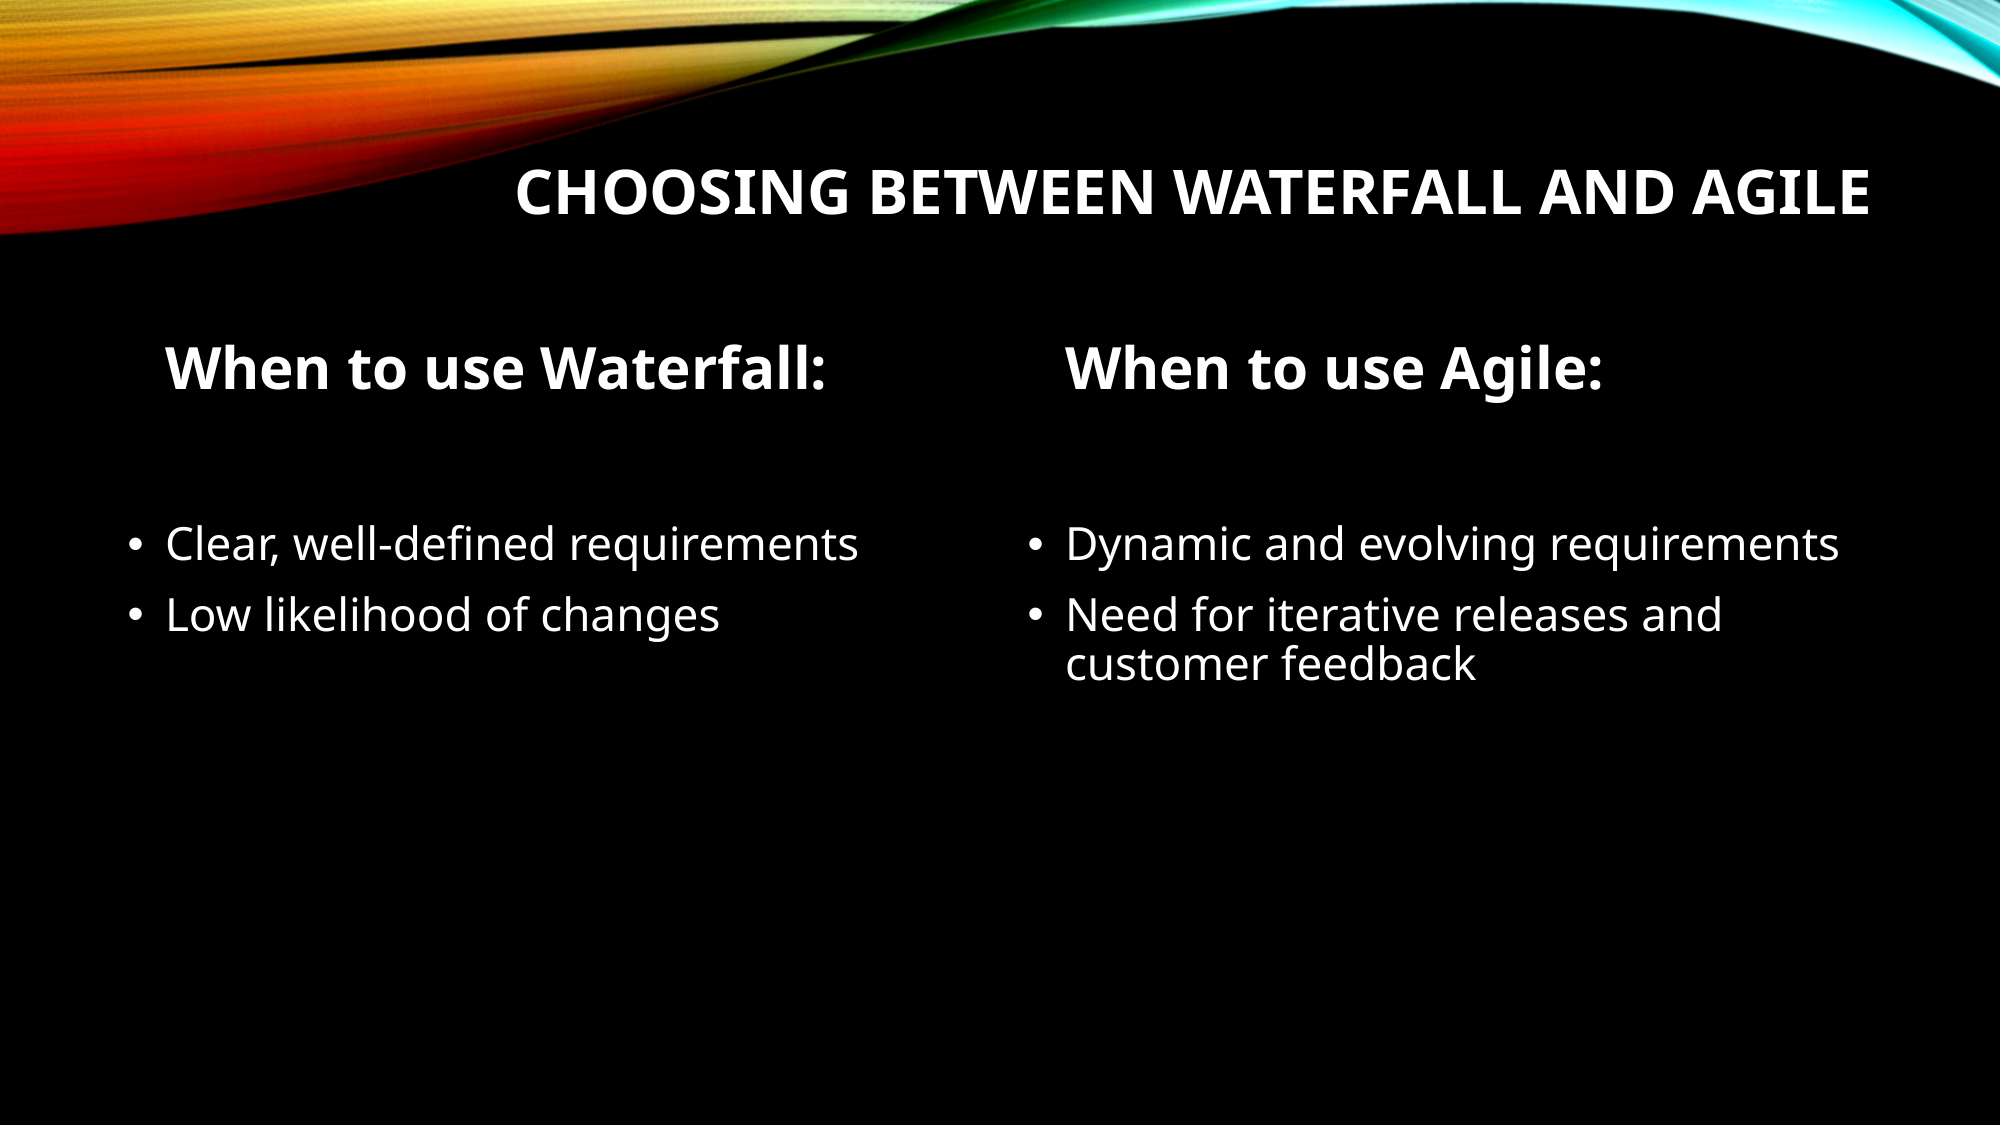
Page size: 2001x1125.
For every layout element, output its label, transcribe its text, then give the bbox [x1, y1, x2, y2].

picture [0, 0, 2000, 237]
list When to use Agile: [1050, 358, 1888, 494]
title Choosing Between Waterfall and Agile [474, 125, 1888, 338]
list Dynamic and evolving requirements Need for iterative releases and customer feedback [1012, 513, 1888, 1021]
list When to use Waterfall: [150, 358, 984, 494]
list Clear, well-defined requirements Low likelihood of changes [112, 513, 984, 1021]
